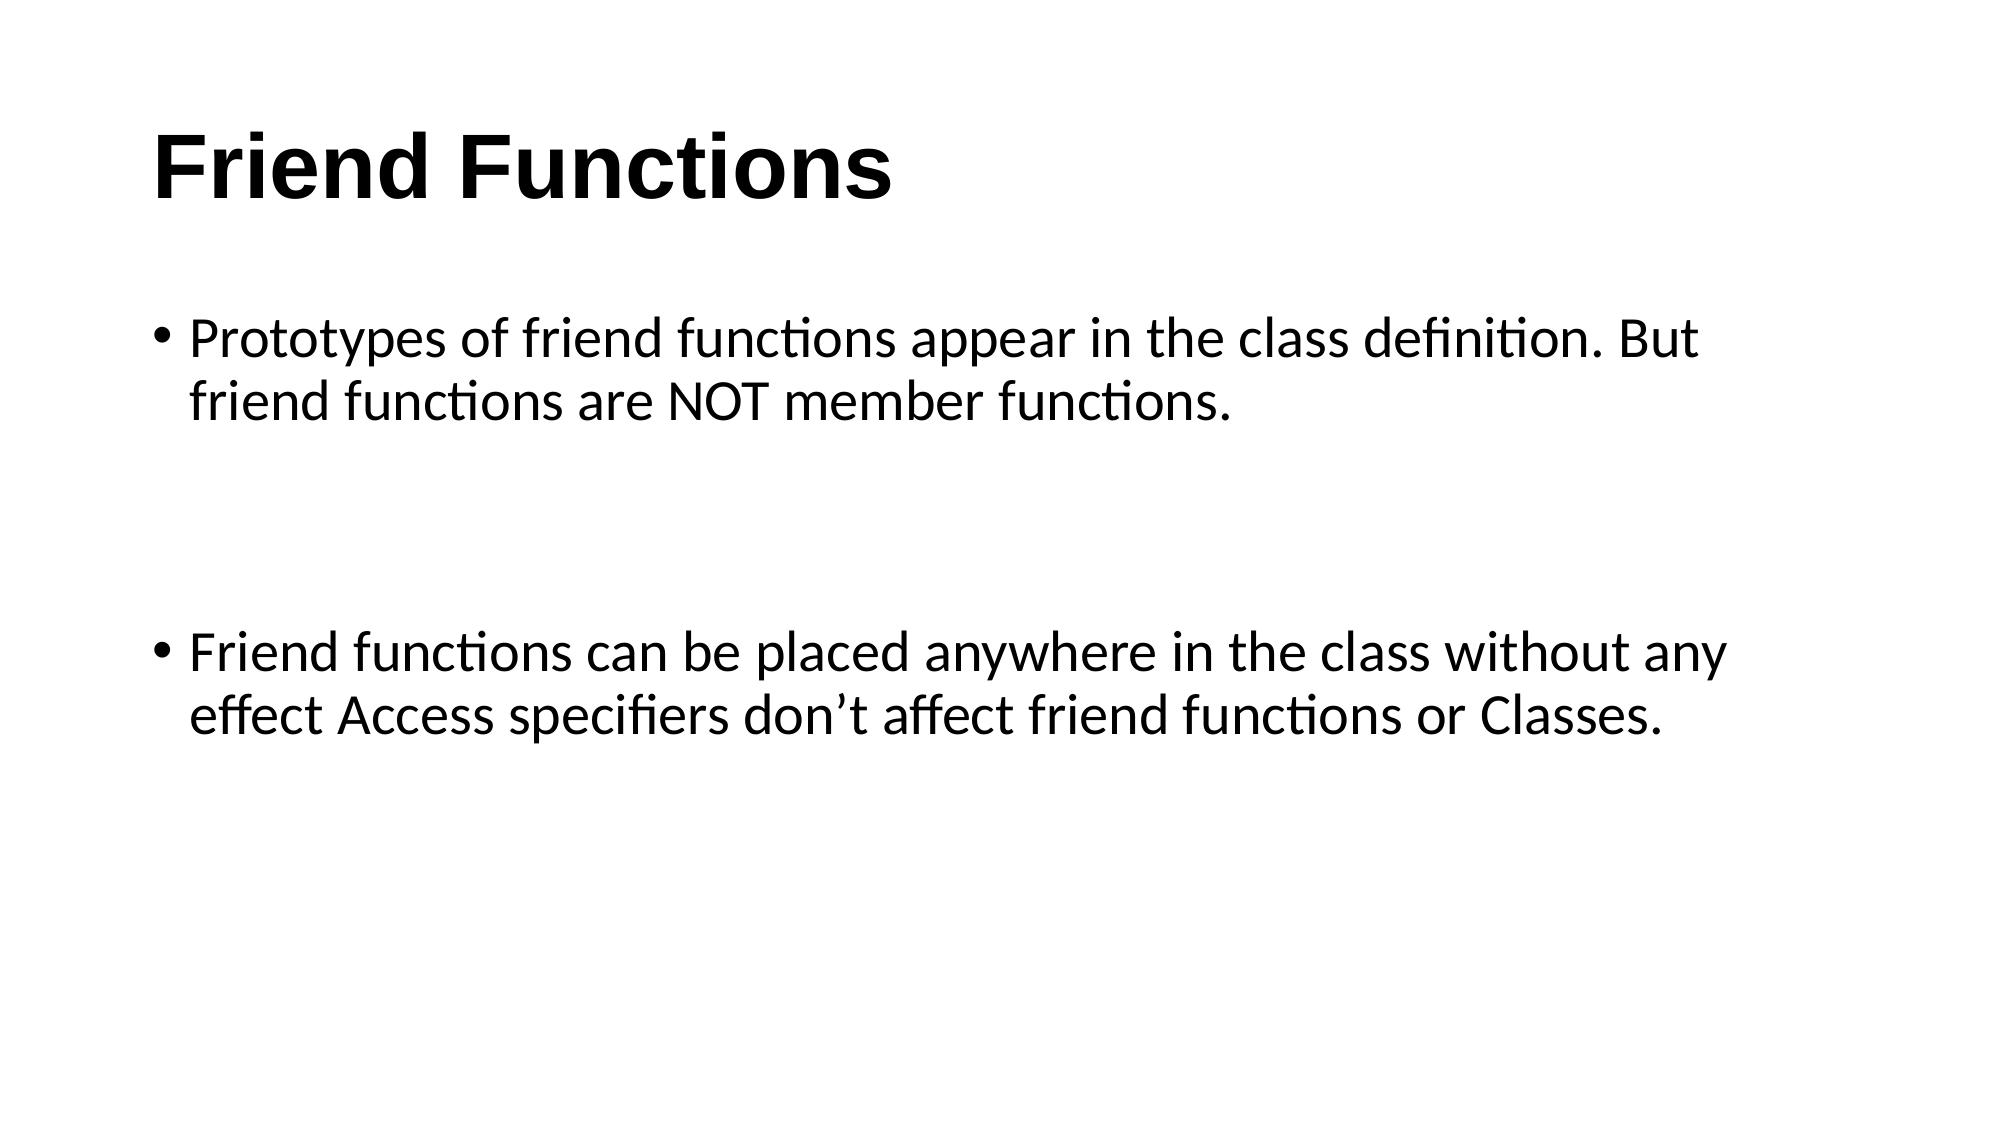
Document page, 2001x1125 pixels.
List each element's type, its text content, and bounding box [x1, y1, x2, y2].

list Prototypes of friend functions appear in the class definition. But friend functions are NOT member functions. Friend functions can be placed anywhere in the class without any effect Access specifiers don’t affect friend functions or Classes. [137, 299, 1863, 1014]
title Friend Functions [137, 59, 1863, 278]
